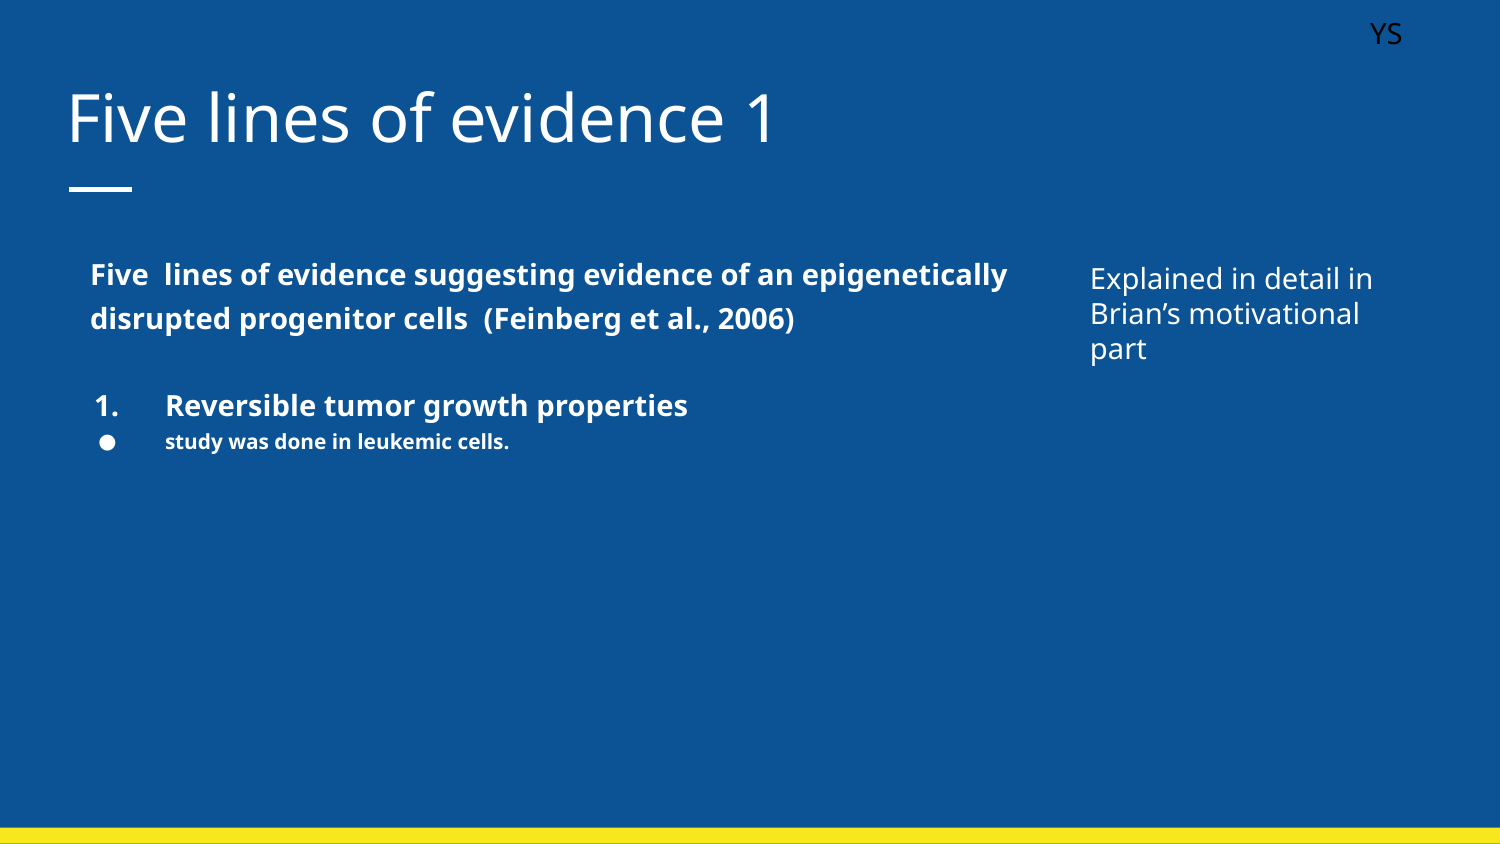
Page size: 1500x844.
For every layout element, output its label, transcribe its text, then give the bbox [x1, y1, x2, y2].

title Five lines of evidence 1 [51, 61, 1449, 167]
text_box Explained in detail in Brian’s motivational part [1075, 245, 1395, 552]
text_box YS [1355, 0, 1425, 62]
list Five lines of evidence suggesting evidence of an epigenetically disrupted progenitor cells (Feinberg et al., 2006) Reversible tumor growth properties study was done in leukemic cells. [75, 232, 1050, 750]
